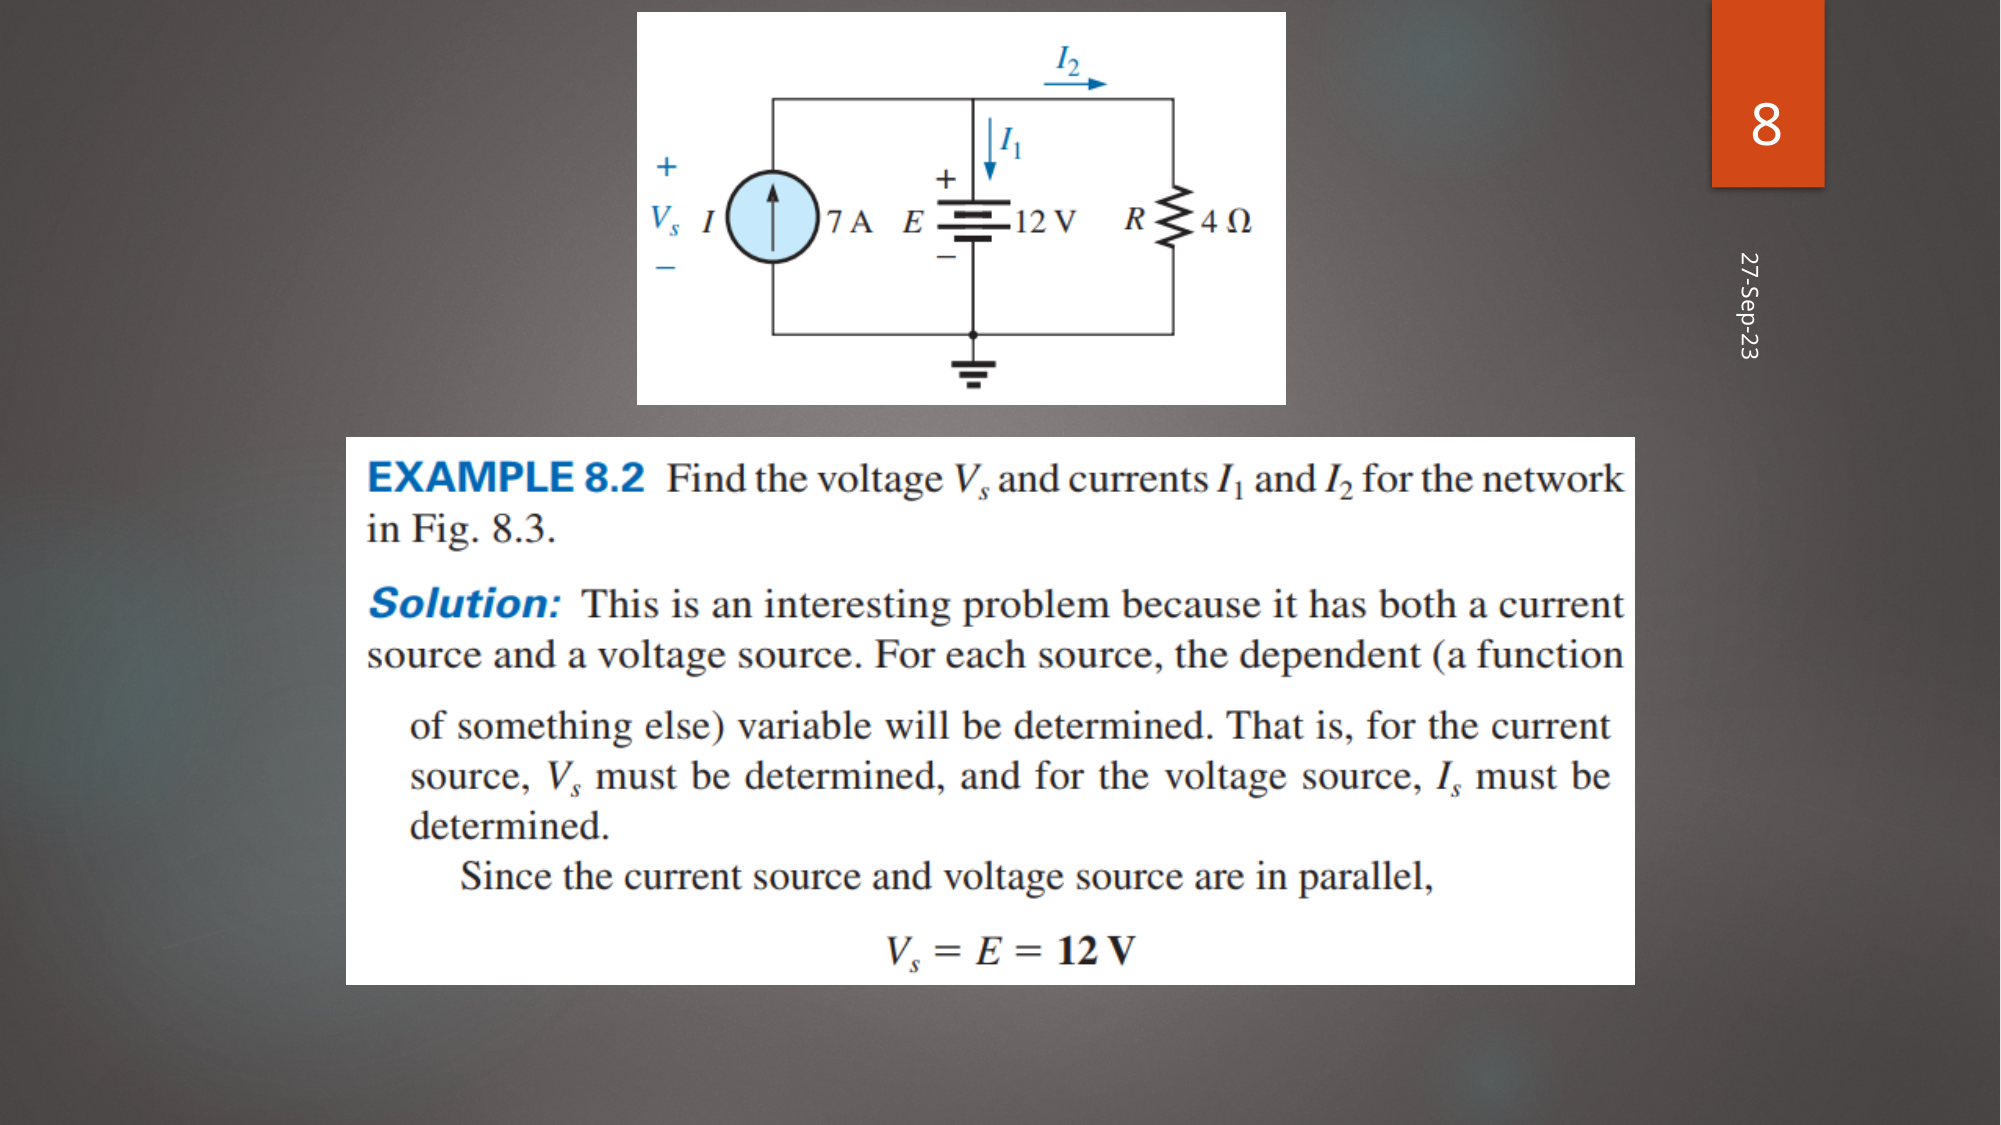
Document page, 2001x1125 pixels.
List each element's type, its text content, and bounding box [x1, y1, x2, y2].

slide_number 27-Sep-23 [1722, 237, 1773, 400]
slide_number ‹#› [1698, 48, 1836, 175]
picture [0, 0, 2001, 1125]
